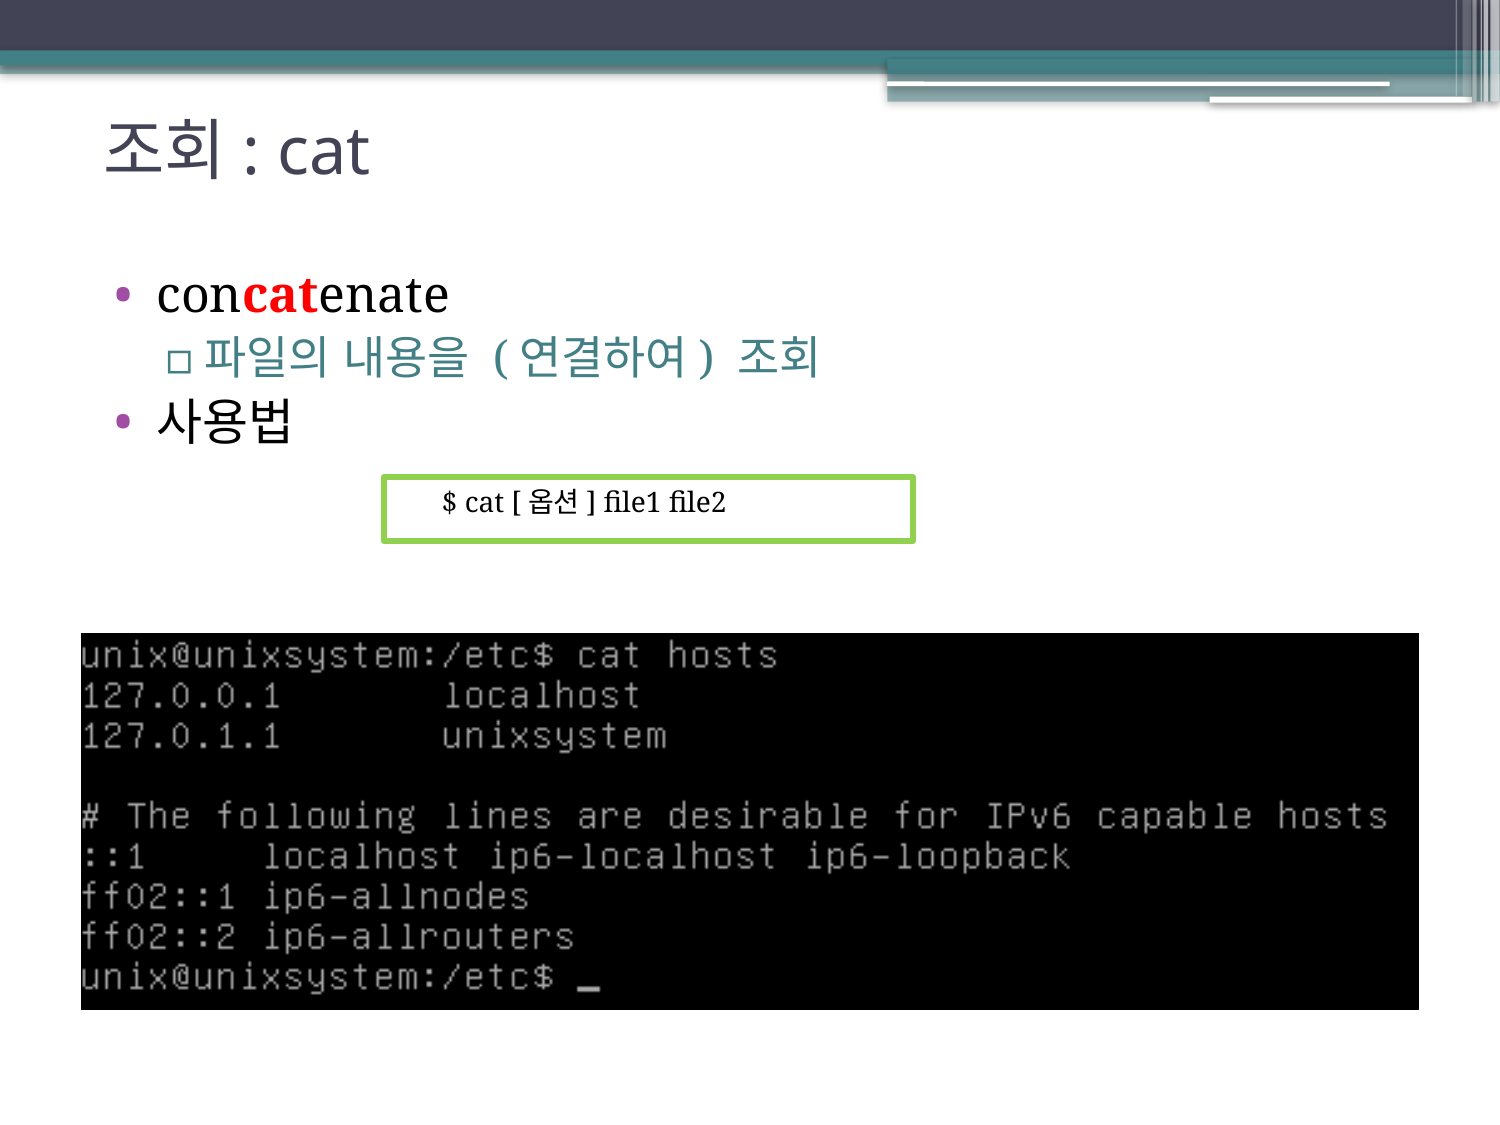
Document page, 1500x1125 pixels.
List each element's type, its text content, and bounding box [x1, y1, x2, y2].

title 조회: cat [88, 60, 1439, 236]
list concatenate 파일의 내용을 (연결하여) 조회 사용법 [81, 255, 1432, 603]
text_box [383, 476, 913, 561]
picture [81, 633, 1419, 1010]
